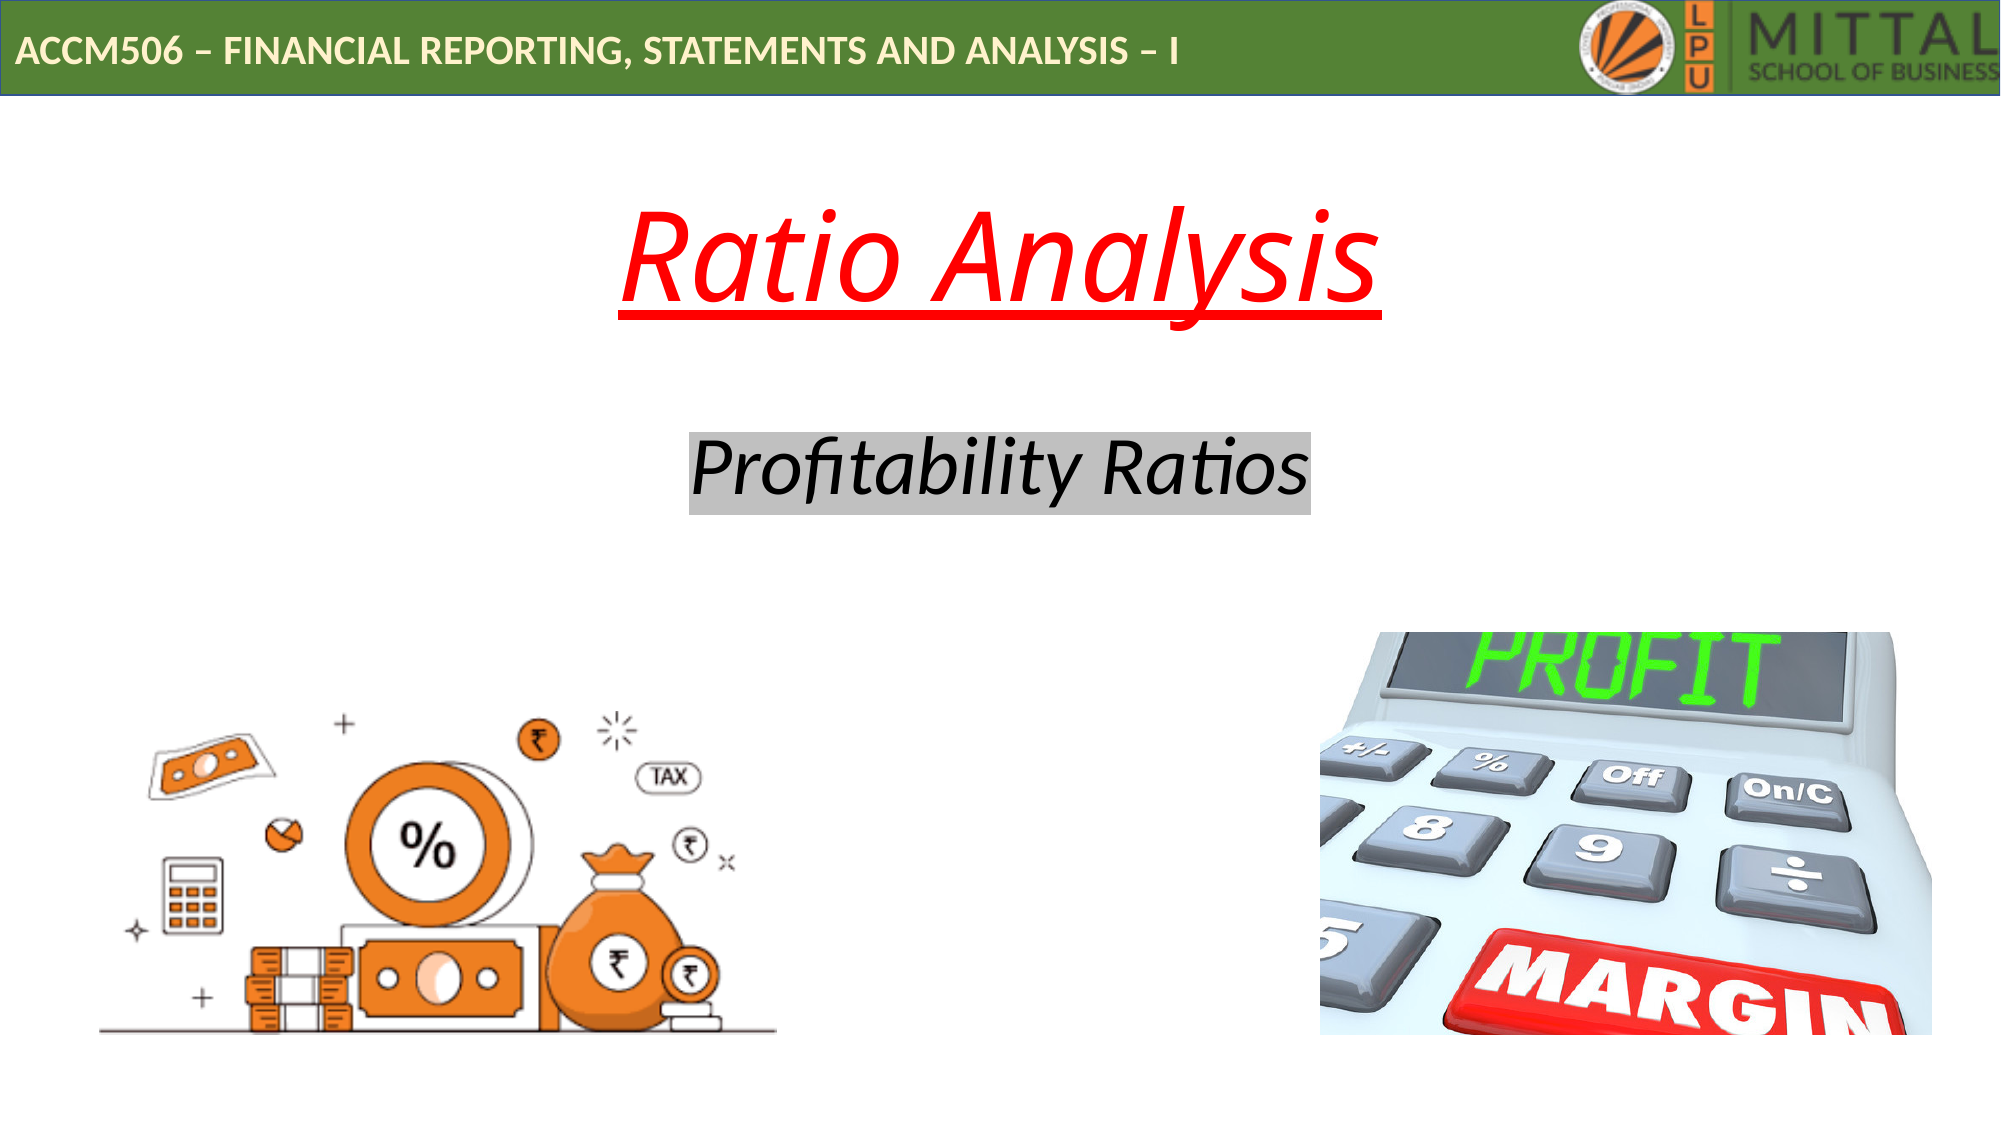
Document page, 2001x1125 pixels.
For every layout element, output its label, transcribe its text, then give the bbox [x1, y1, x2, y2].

picture [1579, 0, 2000, 95]
picture [1319, 632, 1932, 1035]
subtitle Profitability Ratios [249, 415, 1750, 1009]
title Ratio Analysis [249, 116, 1750, 336]
picture [99, 711, 777, 1035]
